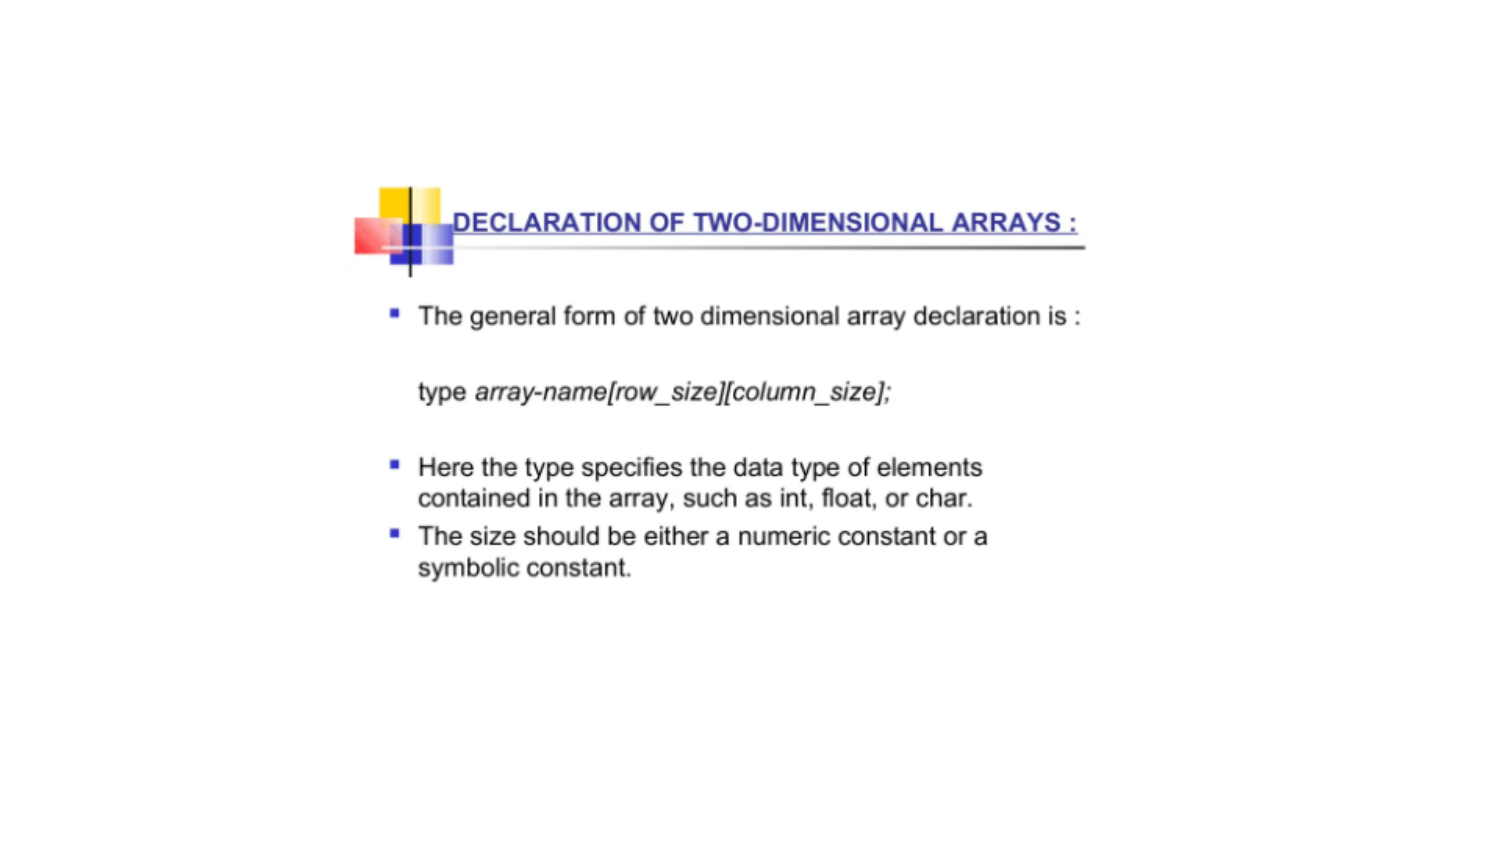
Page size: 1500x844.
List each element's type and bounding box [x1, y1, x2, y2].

picture [326, 171, 1173, 673]
